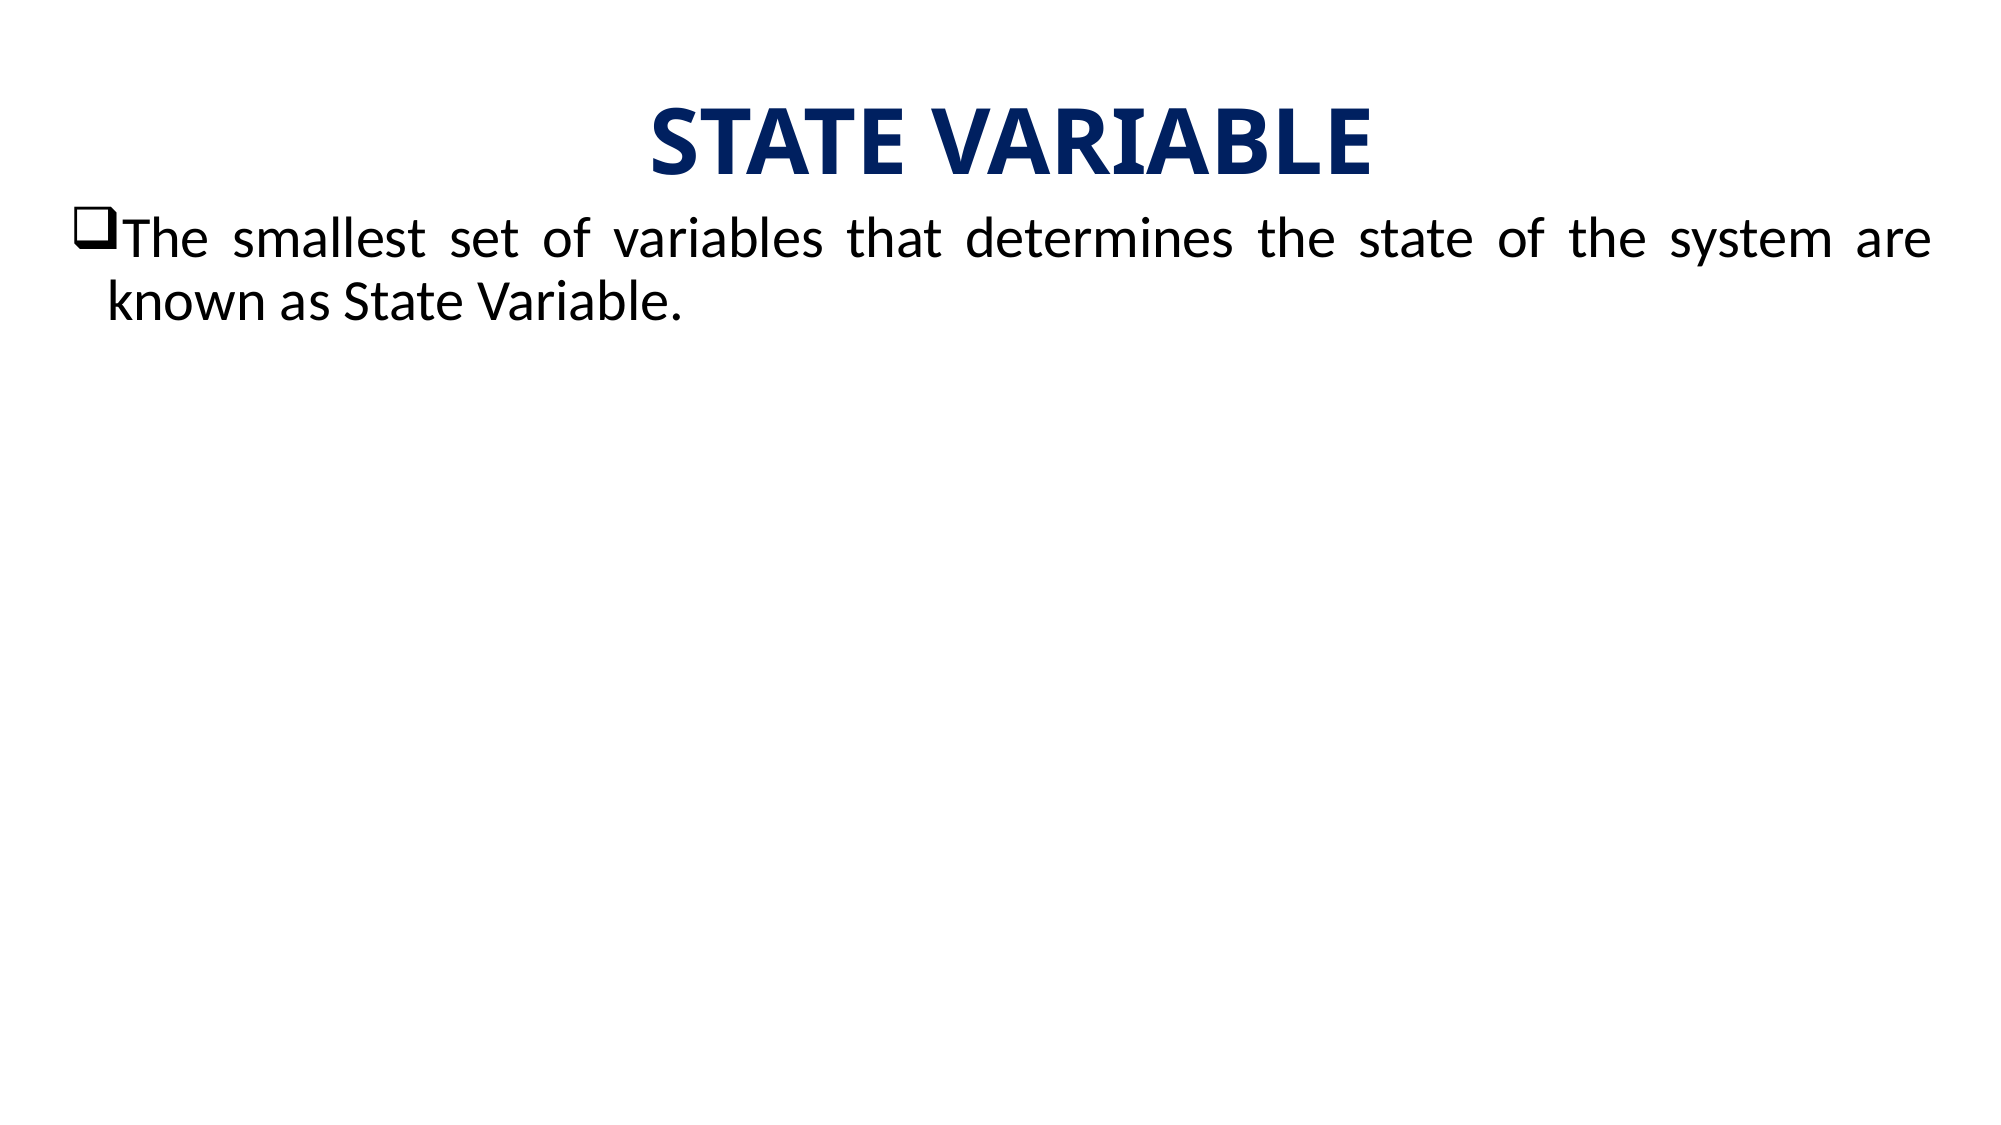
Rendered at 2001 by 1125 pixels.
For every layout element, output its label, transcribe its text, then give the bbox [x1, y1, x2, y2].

title STATE VARIABLE [75, 55, 1949, 274]
list The smallest set of variables that determines the state of the system are known as State Variable. [54, 199, 1949, 914]
